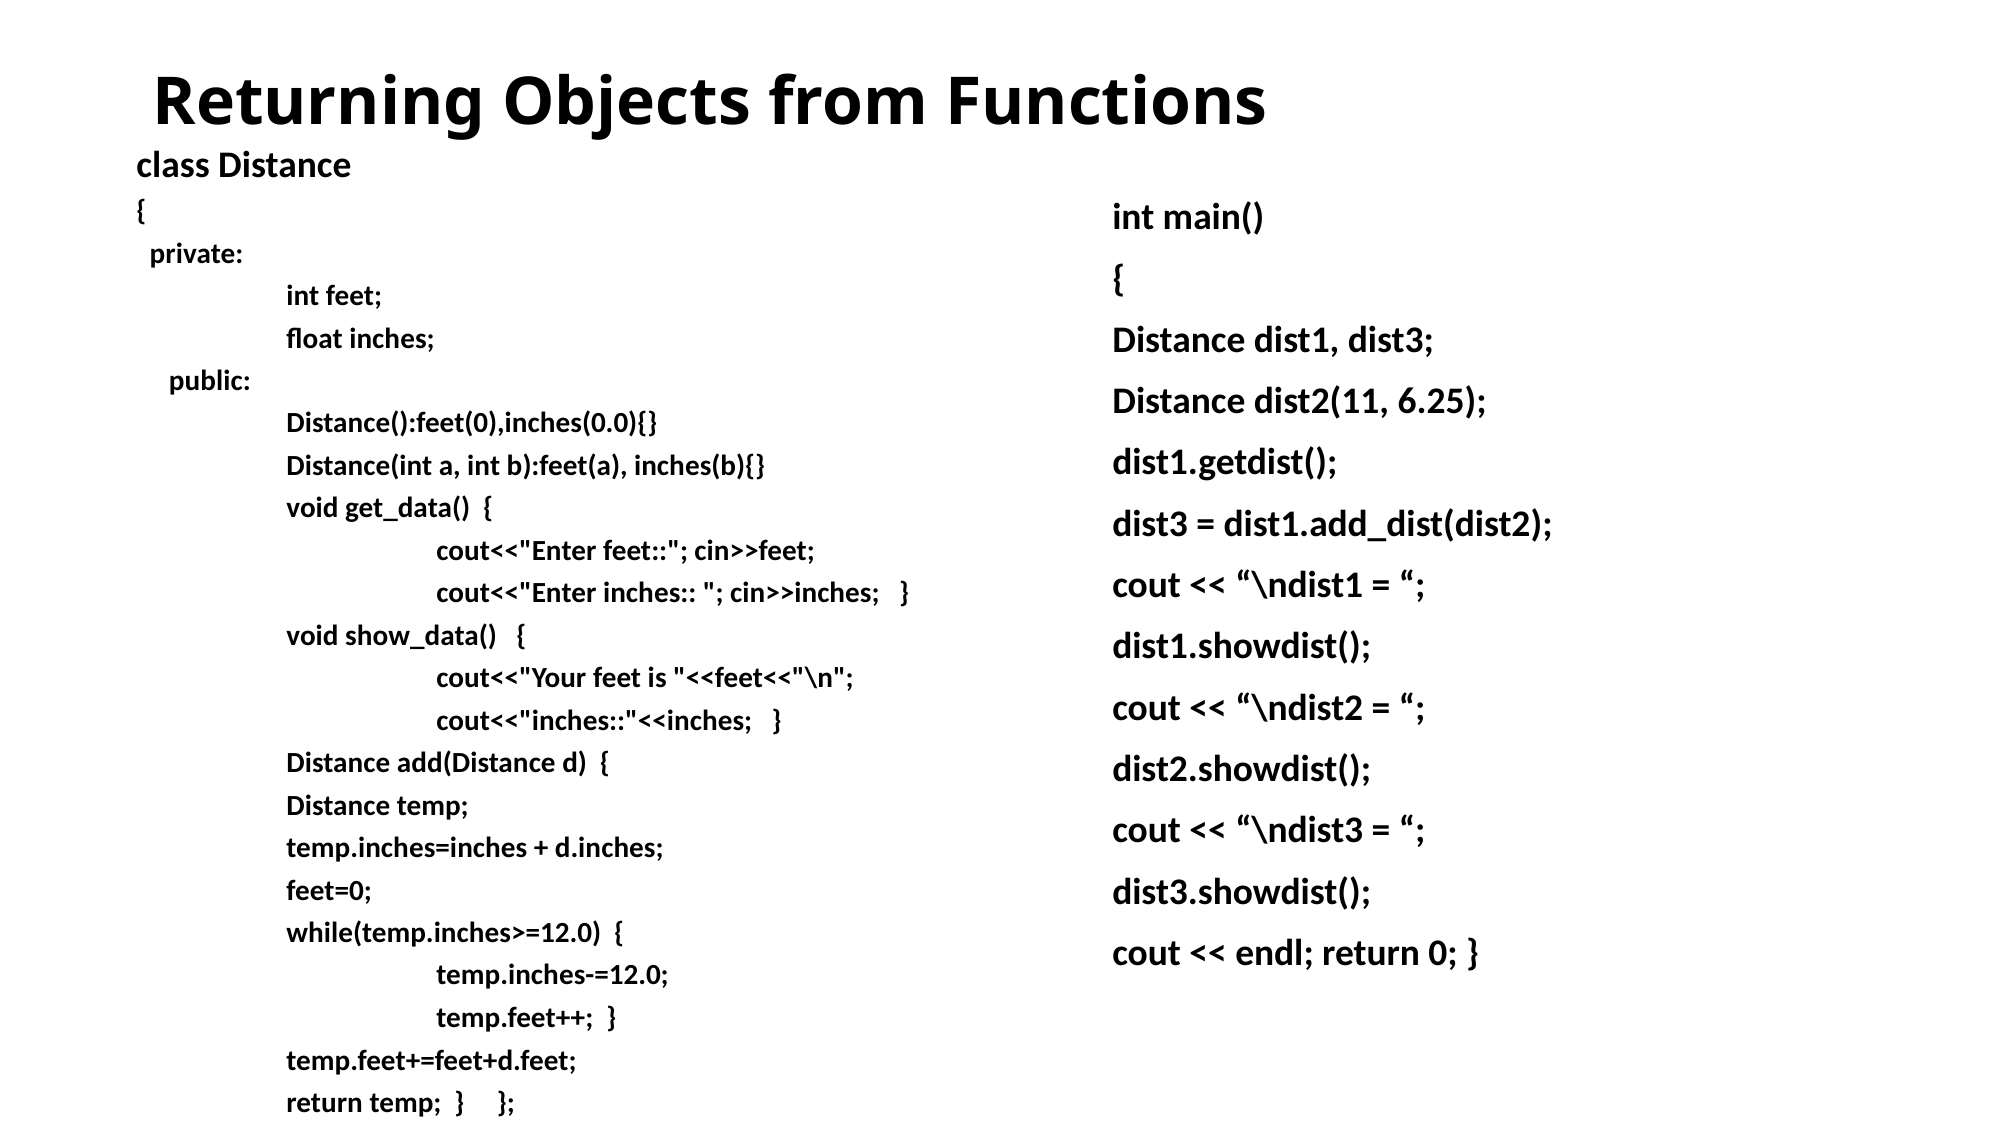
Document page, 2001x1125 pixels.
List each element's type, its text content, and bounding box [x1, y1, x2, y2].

list int main() { Distance dist1, dist3; Distance dist2(11, 6.25); dist1.getdist(); dist3 = dist1.add_dist(dist2); cout << “\ndist1 = “; dist1.showdist(); cout << “\ndist2 = “; dist2.showdist(); cout << “\ndist3 = “; dist3.showdist(); cout << endl; return 0; } [1097, 189, 1948, 979]
list class Distance { private: int feet; float inches; public: Distance():feet(0),inches(0.0){} Distance(int a, int b):feet(a), inches(b){} void get_data() { cout<<"Enter feet::"; cin>>feet; cout<<"Enter inches:: "; cin>>inches; } void show_data() { cout<<"Your feet is "<<feet<<"\n"; cout<<"inches::"<<inches; } Distance add(Distance d) { Distance temp; temp.inches=inches + d.inches; feet=0; while(temp.inches>=12.0) { temp.inches-=12.0; temp.feet++; } temp.feet+=feet+d.feet; return temp; } }; [121, 151, 1048, 1125]
title Returning Objects from Functions [137, 59, 1863, 147]
